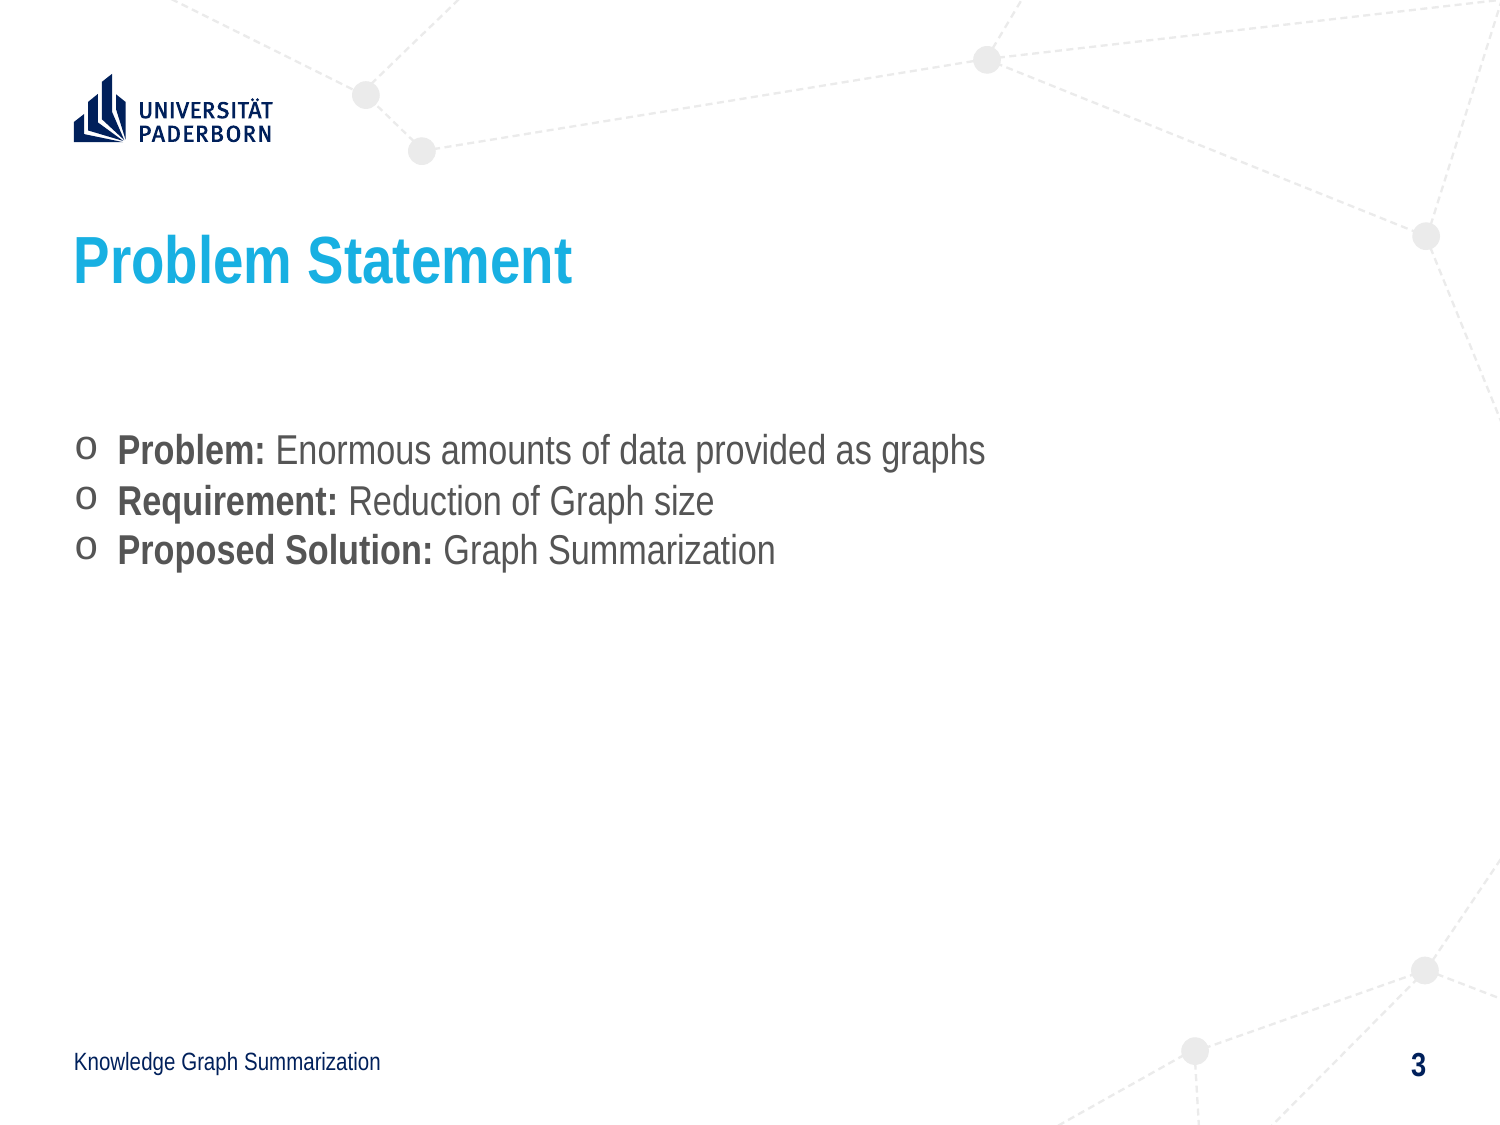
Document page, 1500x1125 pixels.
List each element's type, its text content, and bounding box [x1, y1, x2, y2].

title Problem Statement [73, 224, 1427, 396]
slide_number 3 [1308, 1042, 1427, 1091]
list Problem: Enormous amounts of data provided as graphs Requirement: Reduction of Graph size Proposed Solution: Graph Summarization [73, 423, 1427, 1018]
footer Knowledge Graph Summarization [73, 1042, 1191, 1091]
